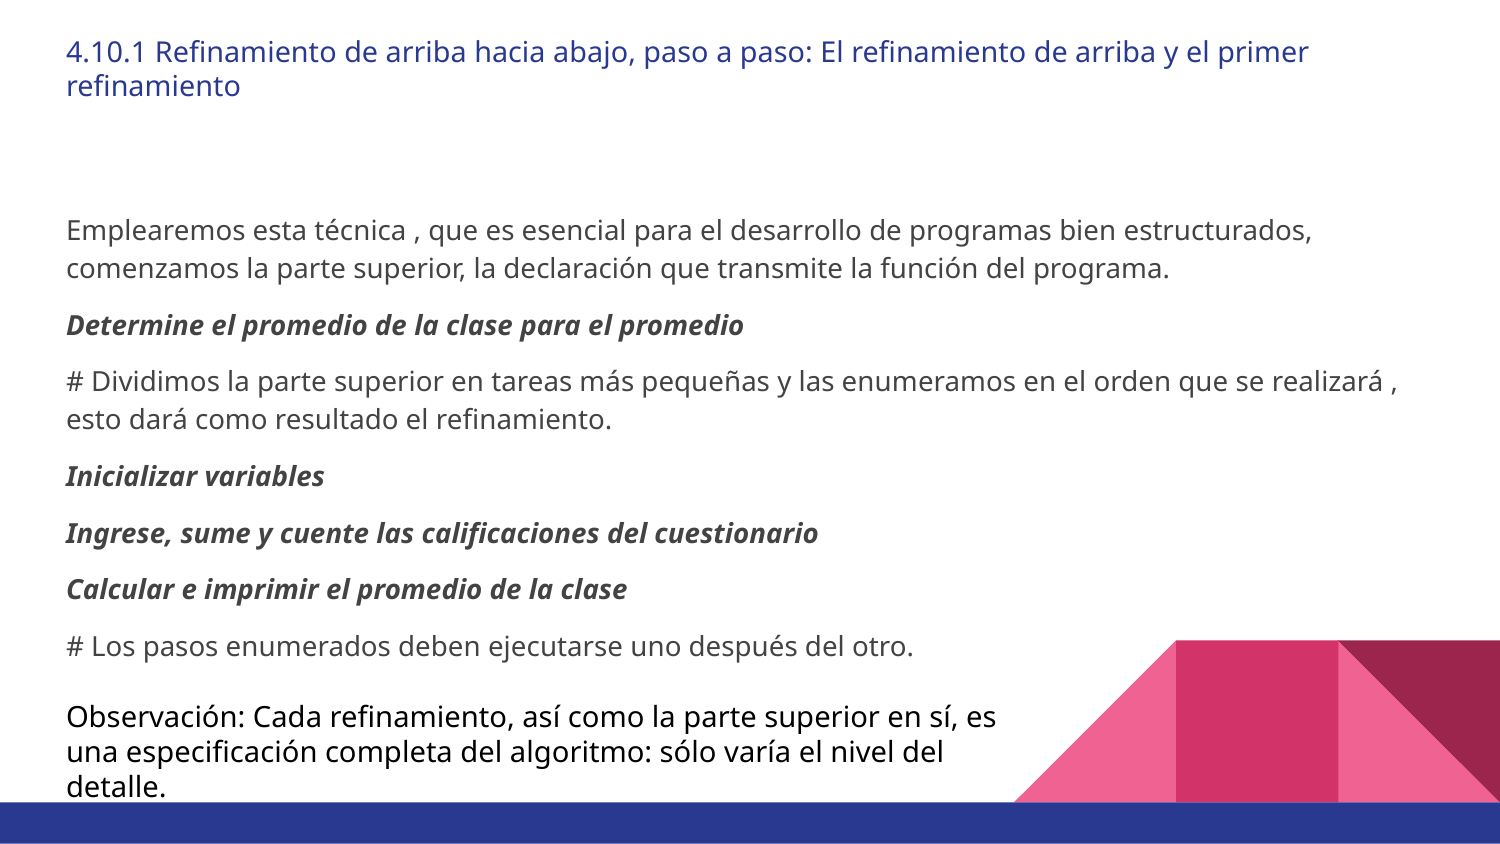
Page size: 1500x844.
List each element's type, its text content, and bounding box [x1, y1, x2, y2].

title 4.10.1 Refinamiento de arriba hacia abajo, paso a paso: El refinamiento de arriba y el primer refinamiento [51, 18, 1449, 119]
text_box Observación: Cada refinamiento, así como la parte superior en sí, es una especificación completa del algoritmo: sólo varía el nivel del detalle. [51, 683, 1017, 819]
list Emplearemos esta técnica , que es esencial para el desarrollo de programas bien estructurados, comenzamos la parte superior, la declaración que transmite la función del programa. Determine el promedio de la clase para el promedio # Dividimos la parte superior en tareas más pequeñas y las enumeramos en el orden que se realizará , esto dará como resultado el refinamiento. Inicializar variables Ingrese, sume y cuente las calificaciones del cuestionario Calcular e imprimir el promedio de la clase # Los pasos enumerados deben ejecutarse uno después del otro. [51, 192, 1449, 684]
